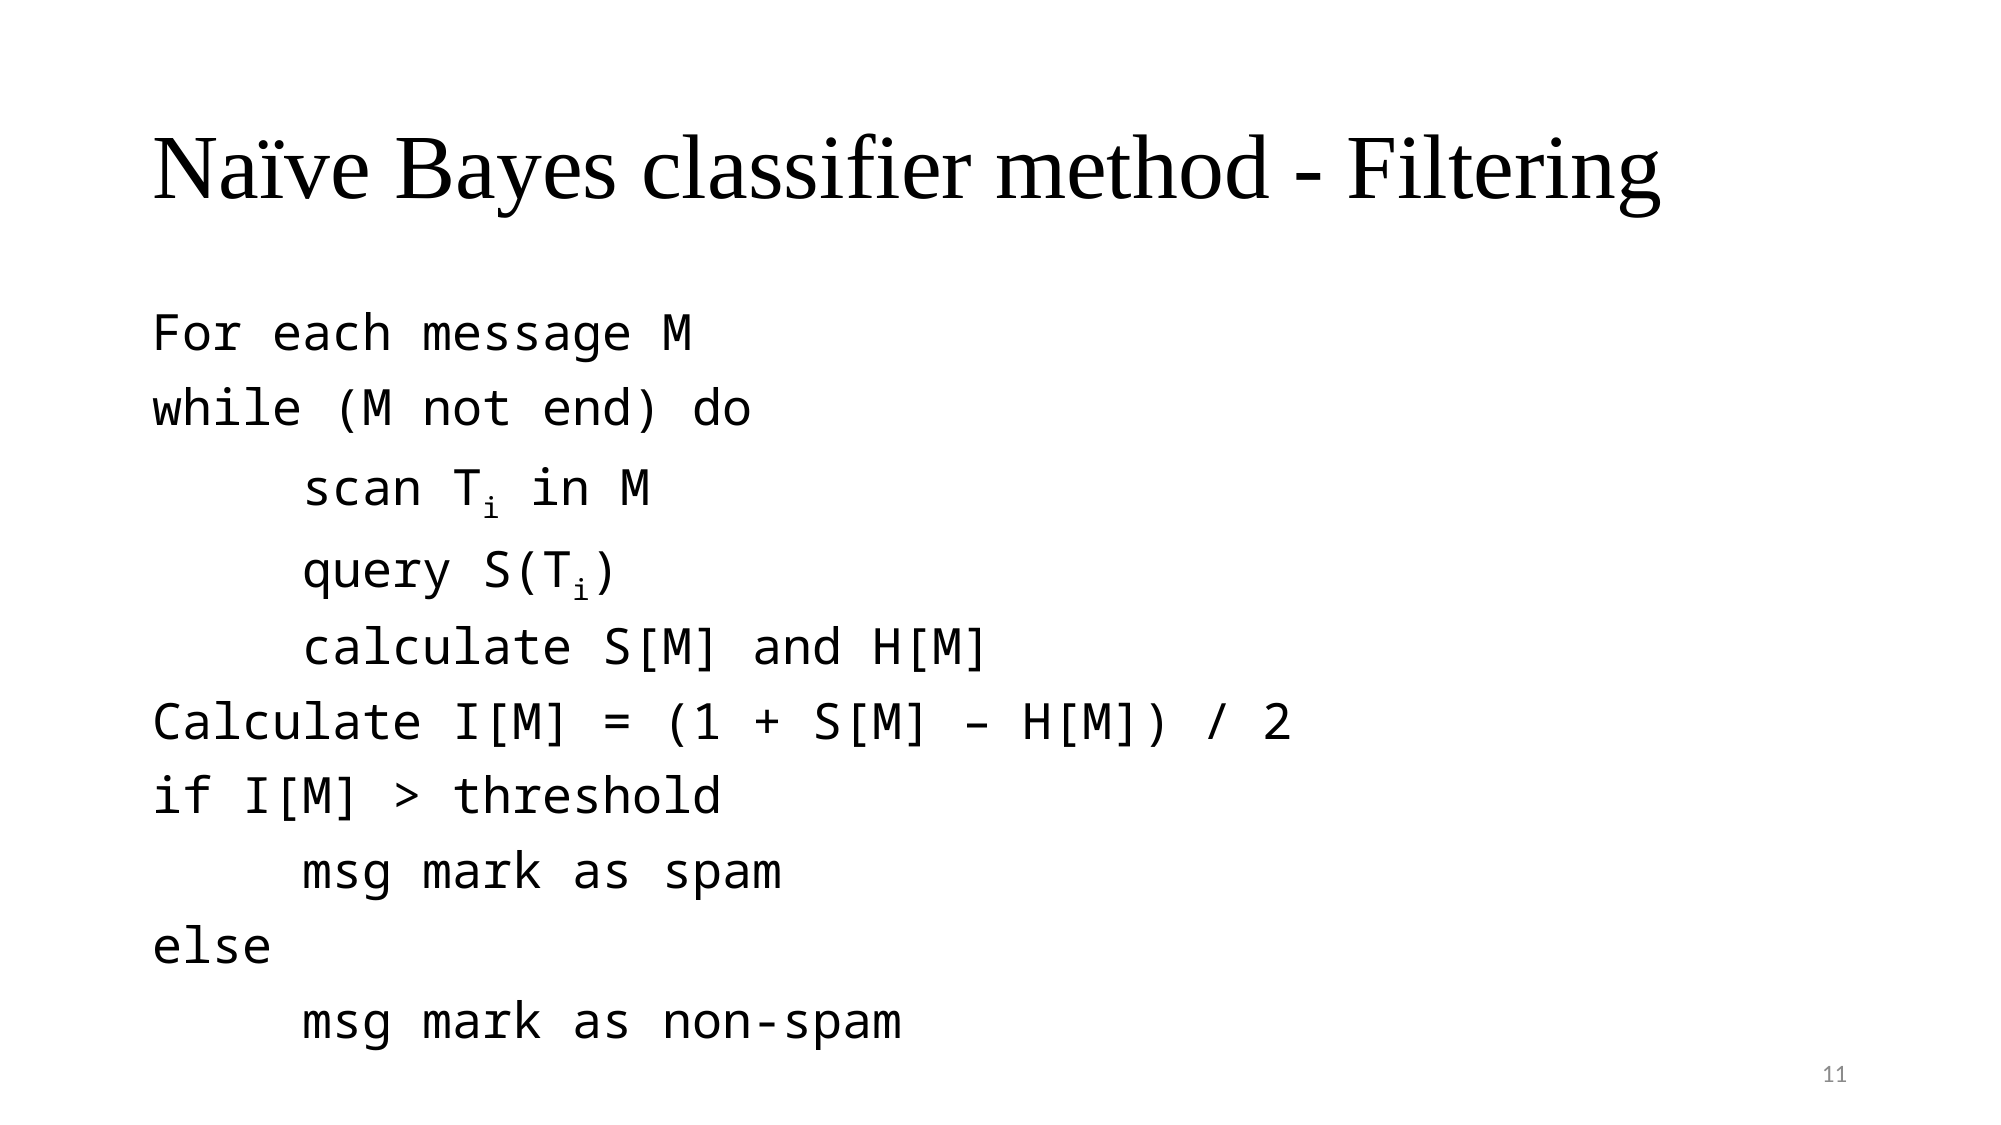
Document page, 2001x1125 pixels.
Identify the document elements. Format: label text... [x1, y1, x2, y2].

list For each message M while (M not end) do scan Ti in M query S(Ti) calculate S[M] and H[M] Calculate I[M] = (1 + S[M] – H[M]) / 2 if I[M] > threshold msg mark as spam else msg mark as non-spam [137, 299, 1863, 1066]
slide_number 11 [1412, 1042, 1863, 1103]
title Naïve Bayes classifier method - Filtering [137, 59, 1863, 278]
